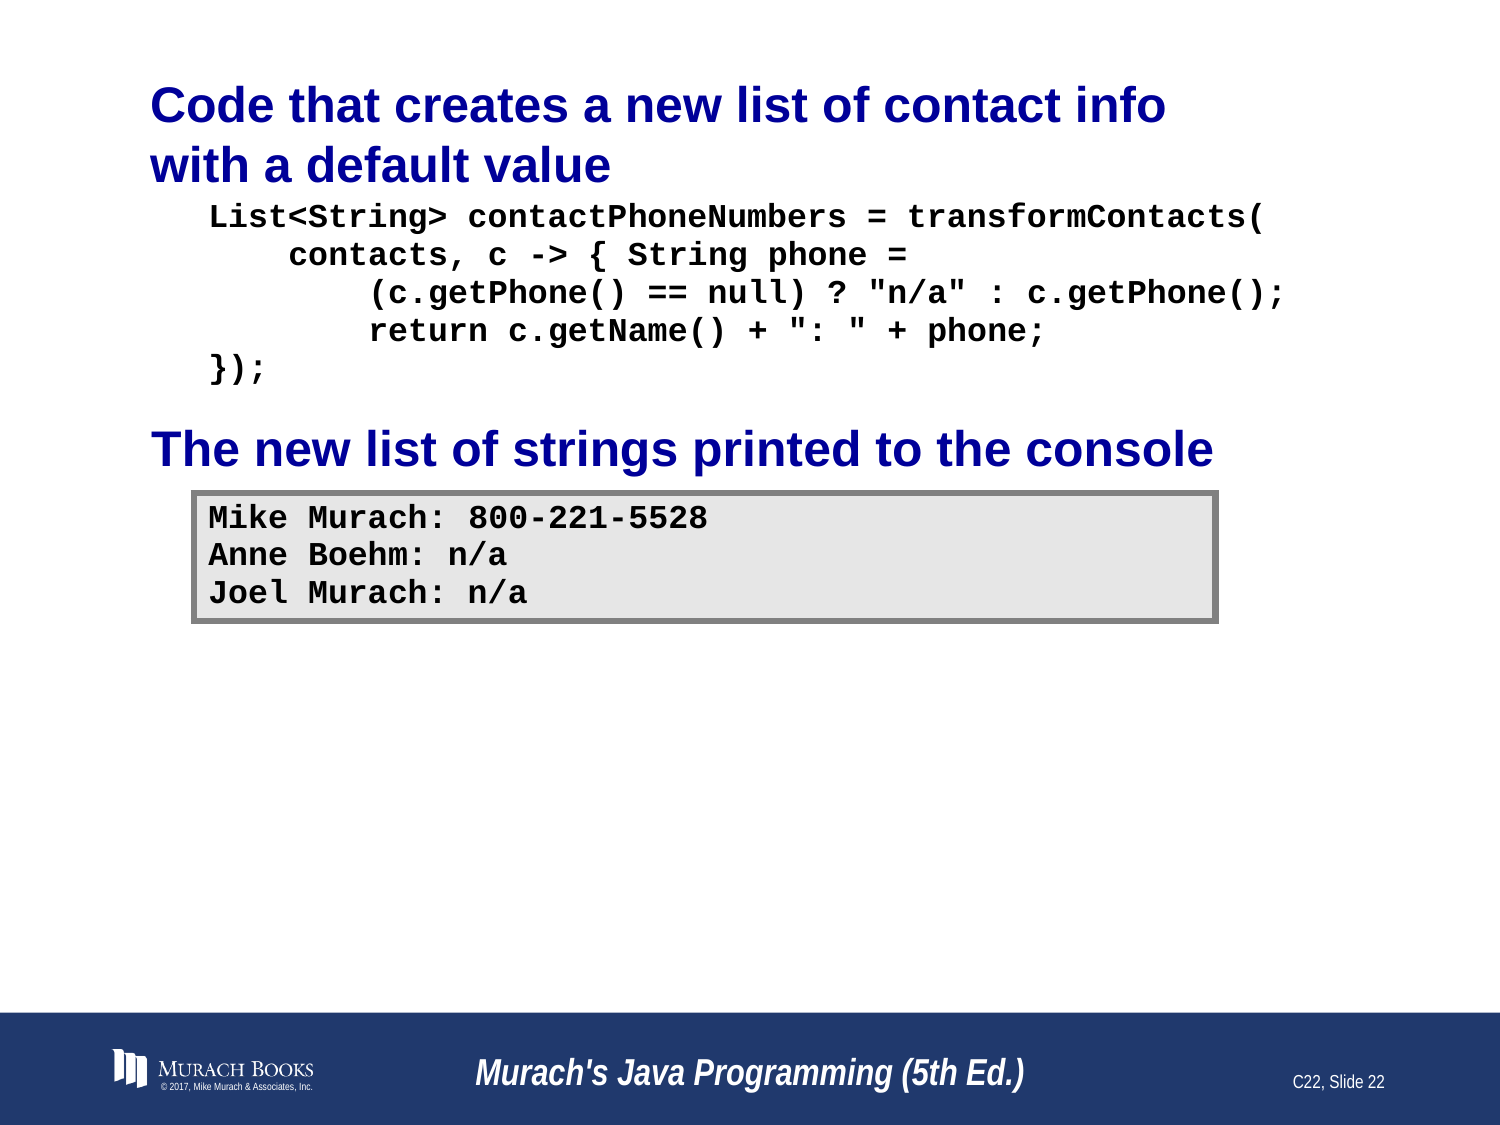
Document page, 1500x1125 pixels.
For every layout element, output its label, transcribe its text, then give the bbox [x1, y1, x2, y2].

slide_number Murach's Java Programming (5th Ed.) [463, 1025, 1050, 1100]
footer © 2017, Mike Murach & Associates, Inc. [12, 1025, 463, 1100]
slide_number C22, Slide 22 [1087, 1025, 1400, 1100]
title Code that creates a new list of contact info with a default value [150, 72, 1350, 194]
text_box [150, 199, 1350, 651]
